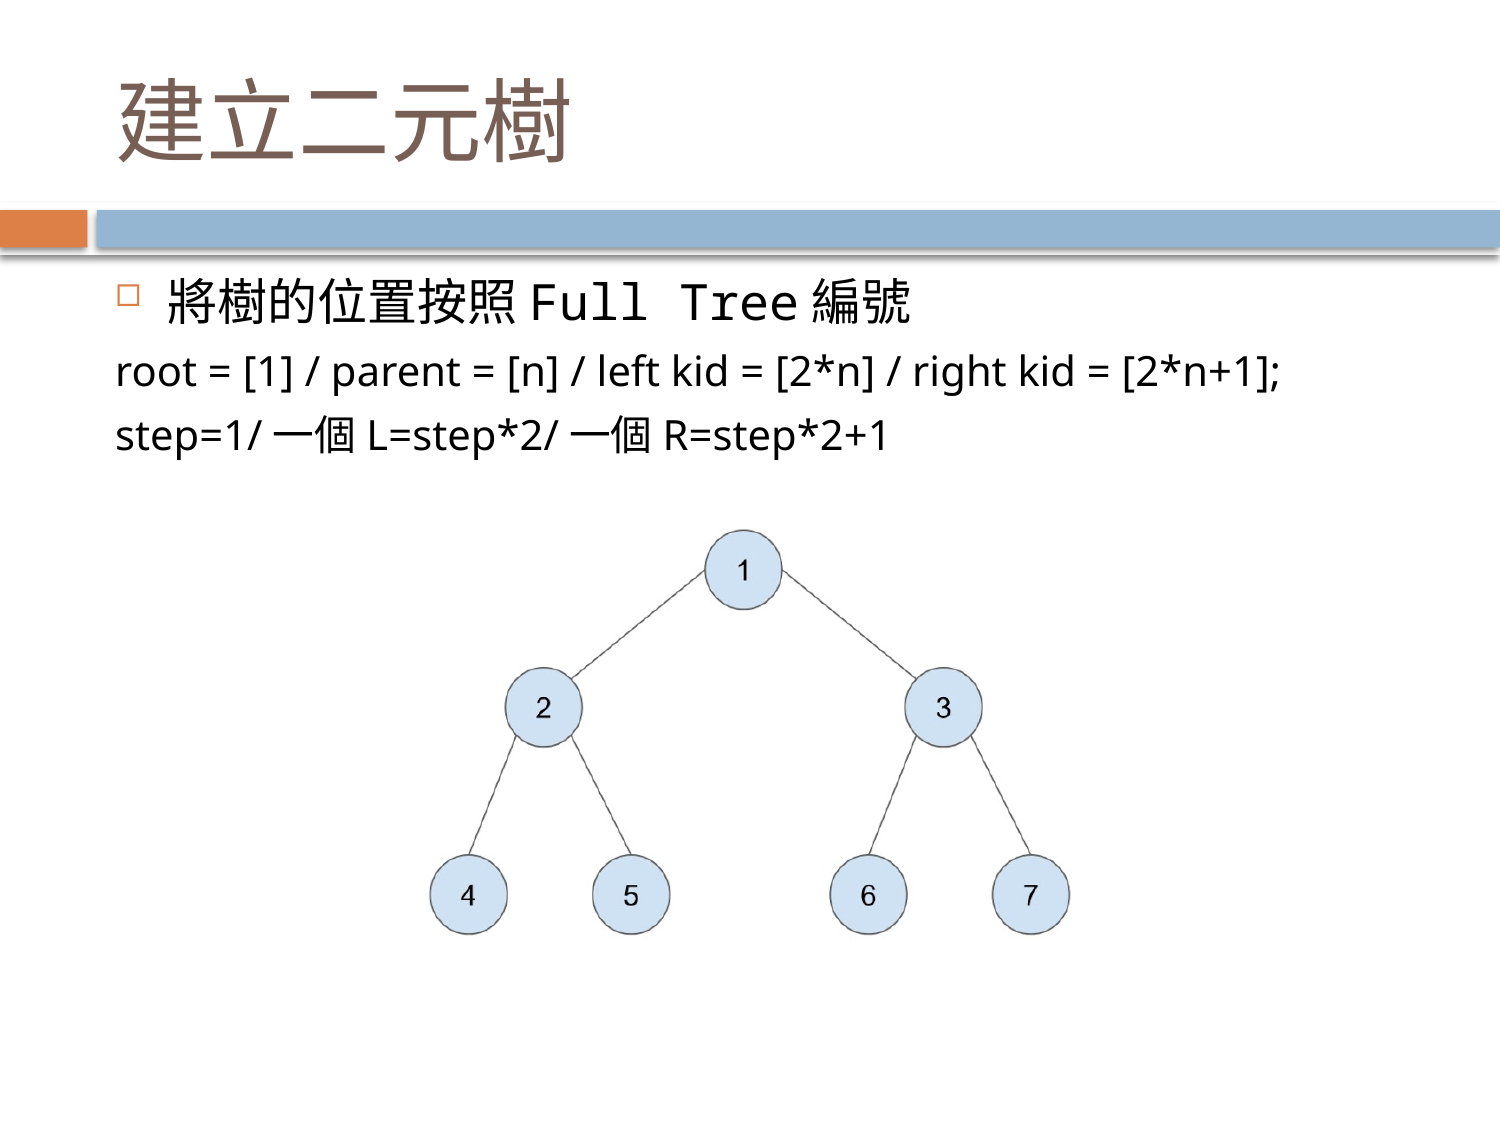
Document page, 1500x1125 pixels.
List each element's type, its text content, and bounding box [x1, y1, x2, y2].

picture [418, 493, 1086, 979]
title 建立二元樹 [100, 37, 1438, 200]
list 將樹的位置按照Full Tree編號 root = [1] / parent = [n] / left kid = [2*n] / right kid = [2*n+1]; step=1/一個L=step*2/一個R=step*2+1 [100, 262, 1438, 1000]
